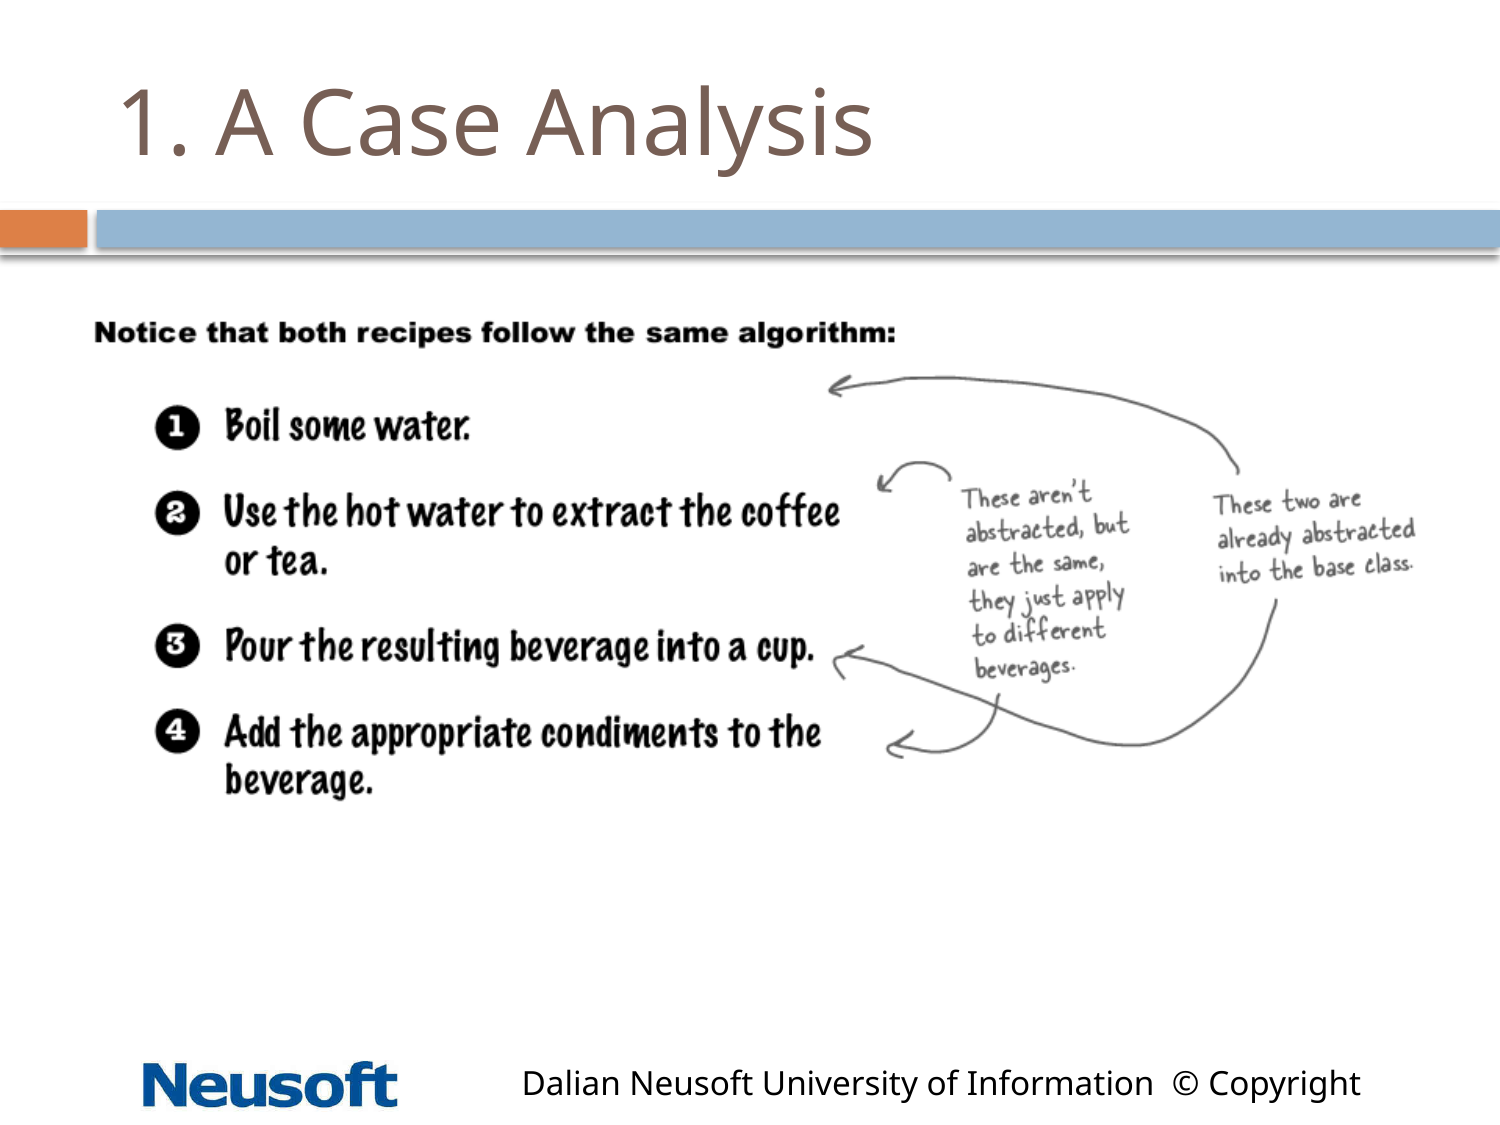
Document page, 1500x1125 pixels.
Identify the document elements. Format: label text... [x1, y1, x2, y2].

picture [140, 1054, 399, 1114]
picture [75, 272, 1425, 853]
title 1. A Case Analysis [100, 37, 1438, 200]
text_box Dalian Neusoft University of Information © Copyright [506, 1054, 1378, 1110]
